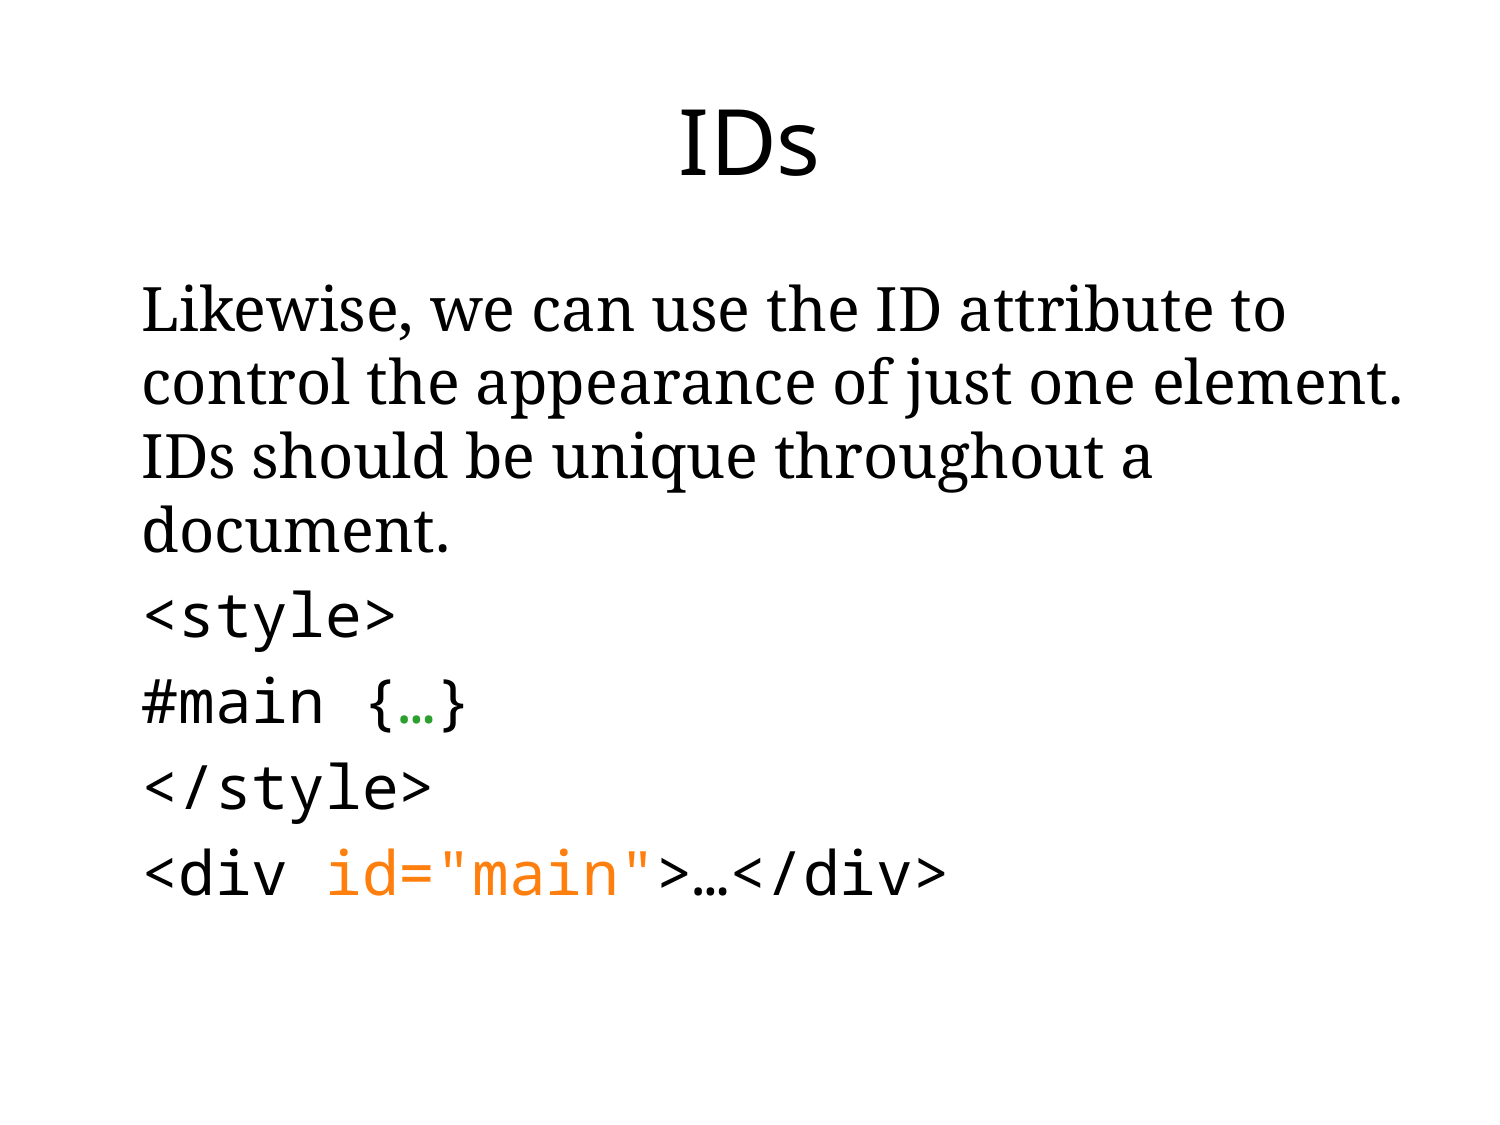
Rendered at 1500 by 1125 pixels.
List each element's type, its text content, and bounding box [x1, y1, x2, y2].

list Likewise, we can use the ID attribute to control the appearance of just one element. IDs should be unique throughout a document. <style> #main {…} </style> <div id="main">…</div> [75, 262, 1425, 1005]
title IDs [75, 45, 1425, 233]
